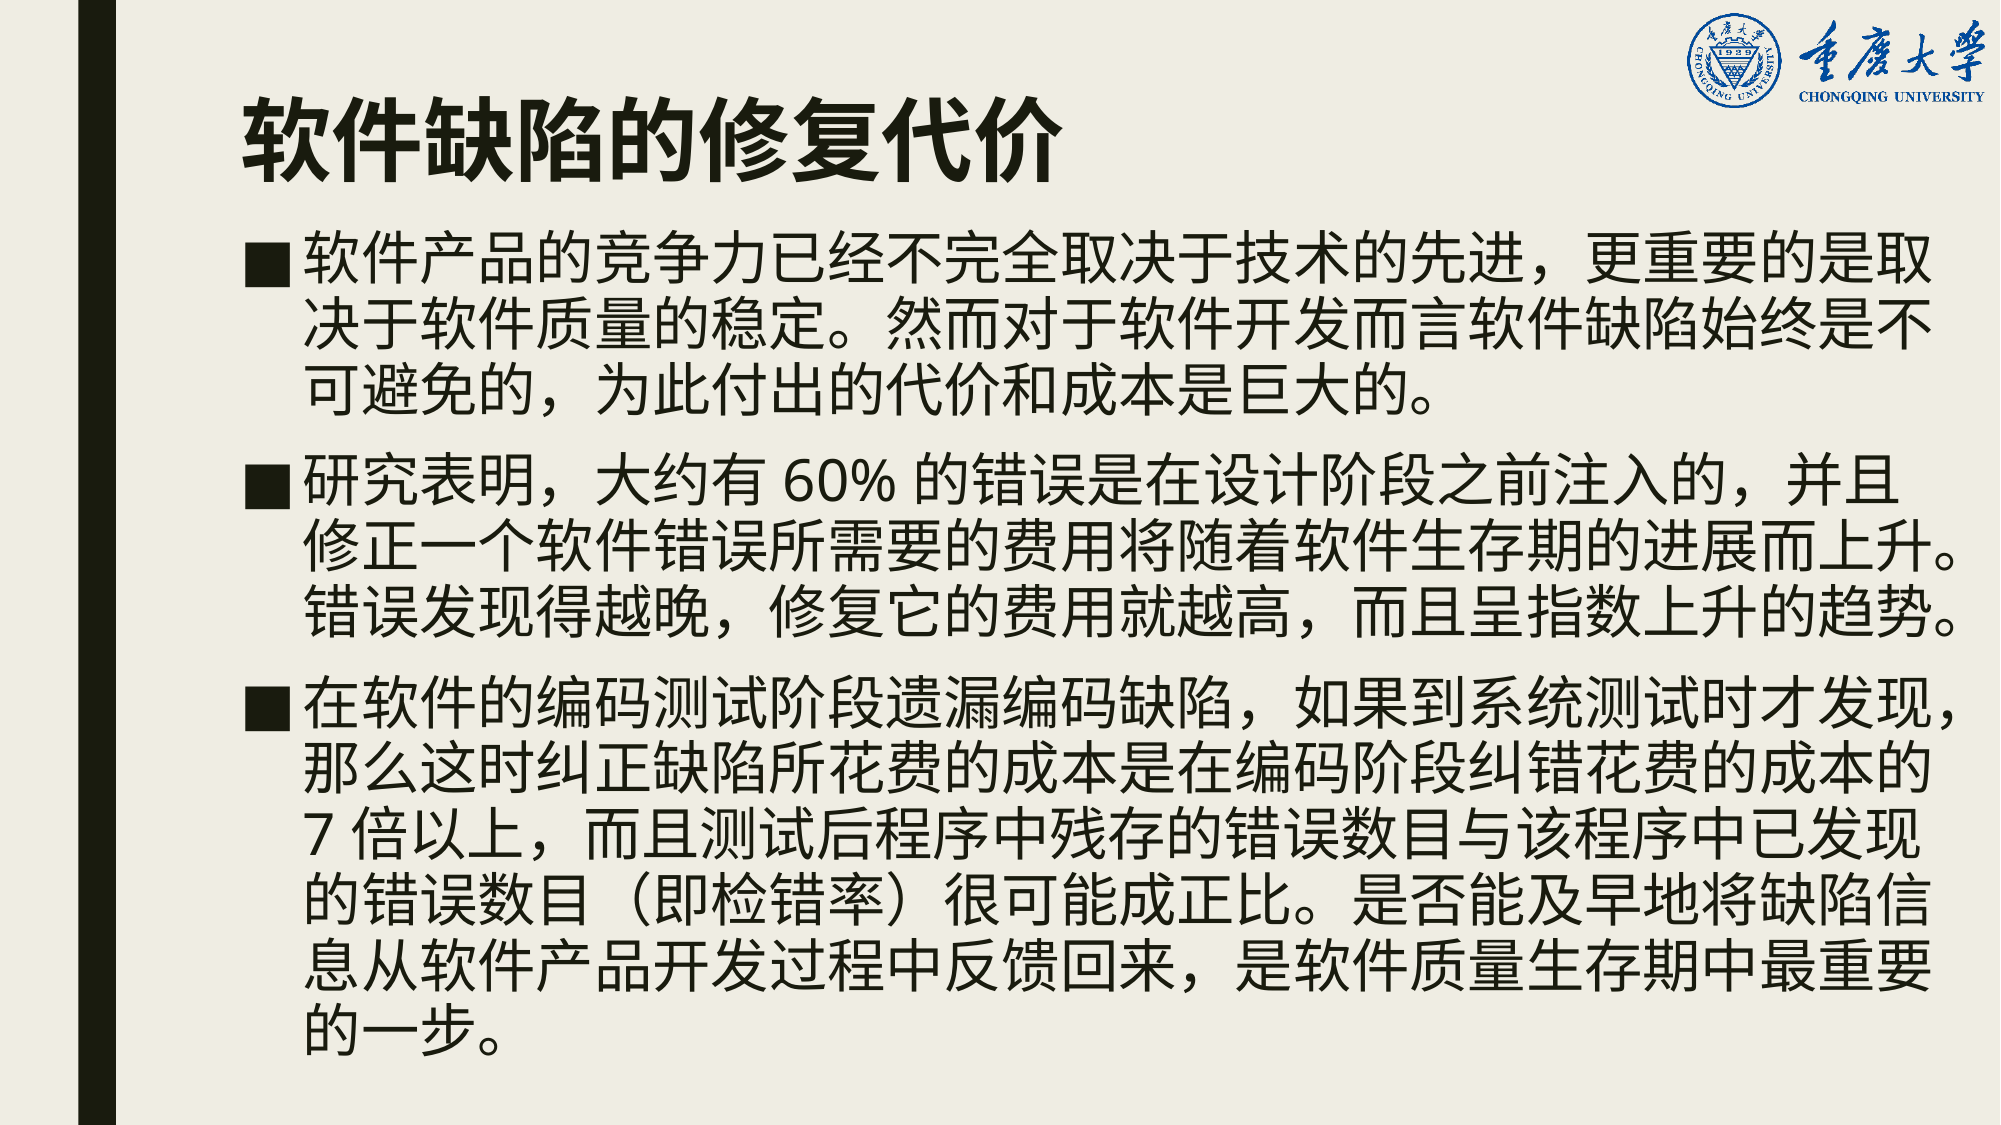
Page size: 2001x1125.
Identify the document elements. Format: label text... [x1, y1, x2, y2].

picture [1687, 13, 1985, 108]
list 软件产品的竞争力已经不完全取决于技术的先进，更重要的是取决于软件质量的稳定。然而对于软件开发而言软件缺陷始终是不可避免的，为此付出的代价和成本是巨大的。 研究表明，大约有60%的错误是在设计阶段之前注入的，并且修正一个软件错误所需要的费用将随着软件生存期的进展而上升。错误发现得越晚，修复它的费用就越高，而且呈指数上升的趋势。 在软件的编码测试阶段遗漏编码缺陷，如果到系统测试时才发现，那么这时纠正缺陷所花费的成本是在编码阶段纠错花费的成本的7倍以上，而且测试后程序中残存的错误数目与该程序中已发现的错误数目（即检错率）很可能成正比。是否能及早地将缺陷信息从软件产品开发过程中反馈回来，是软件质量生存期中最重要的一步。 [225, 219, 1956, 1087]
title 软件缺陷的修复代价 [225, 89, 1800, 183]
